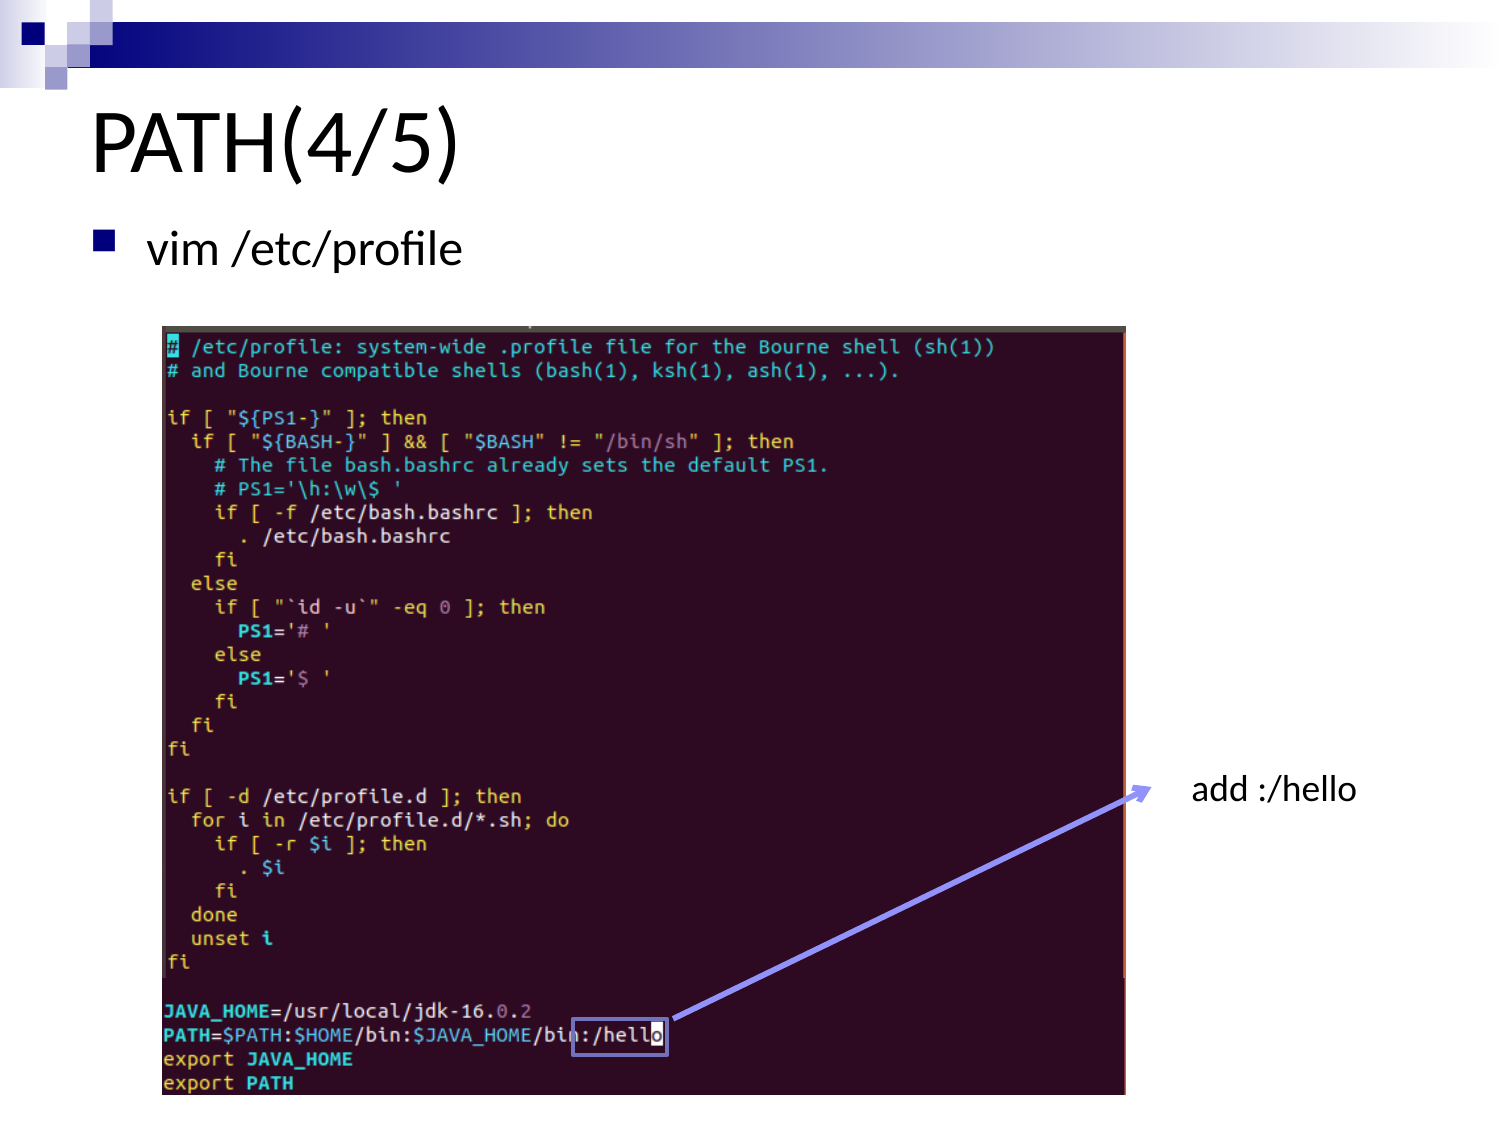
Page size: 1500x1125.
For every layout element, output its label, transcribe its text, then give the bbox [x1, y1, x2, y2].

title PATH(4/5) [75, 75, 1425, 197]
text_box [672, 786, 1152, 1020]
list vim /etc/profile [75, 208, 1425, 963]
picture [161, 326, 1126, 1096]
text_box add :/hello [1176, 756, 1373, 817]
